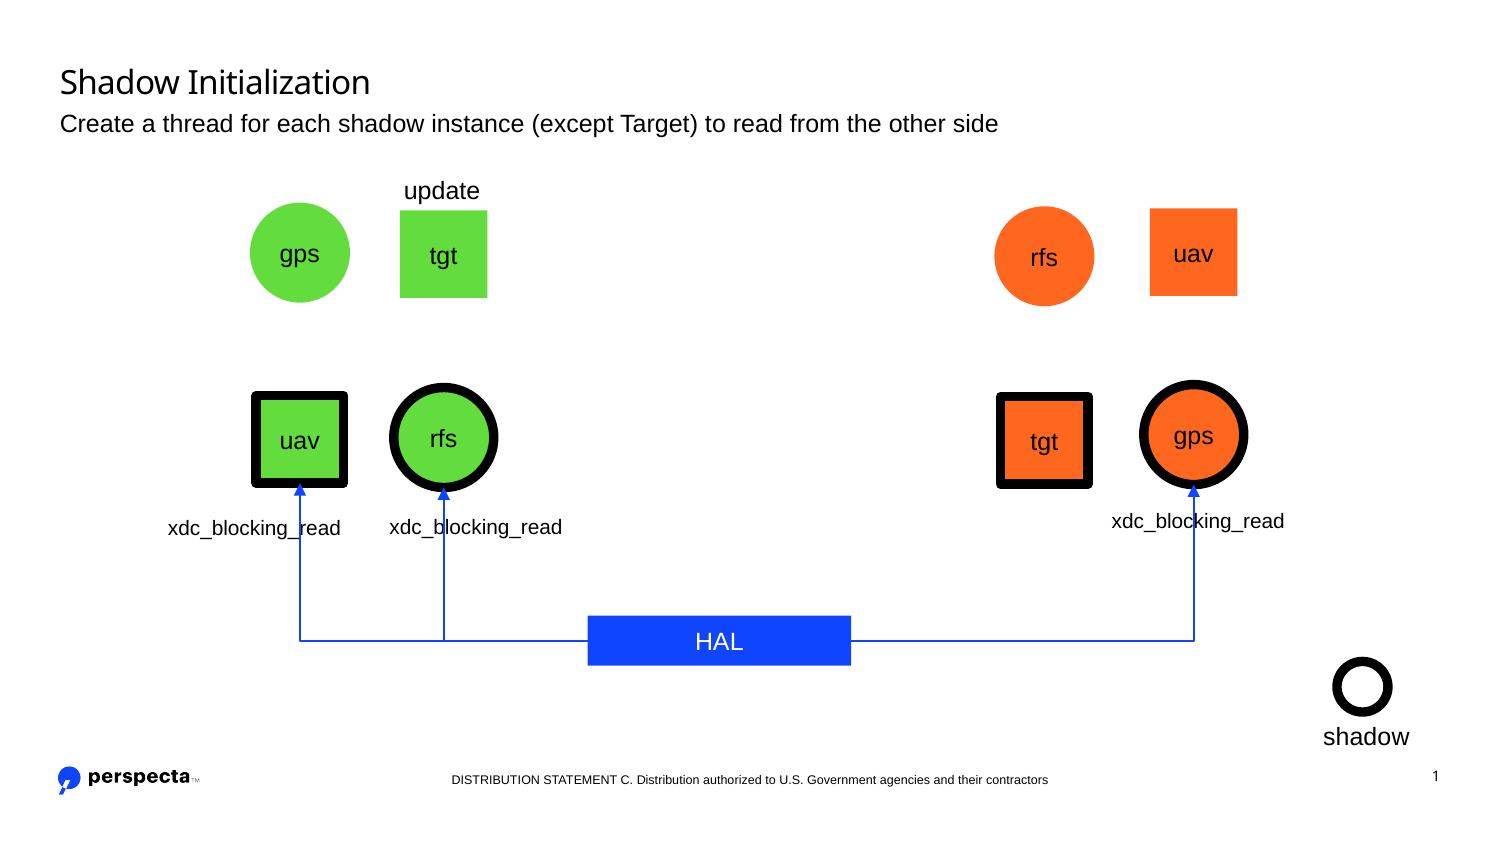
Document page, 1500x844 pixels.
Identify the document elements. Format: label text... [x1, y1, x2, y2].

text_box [851, 484, 1194, 641]
text_box xdc_blocking_read [167, 514, 299, 552]
slide_number 1 [1380, 757, 1441, 788]
text_box gps [249, 202, 350, 303]
text_box tgt [1000, 396, 1089, 484]
text_box [1336, 661, 1388, 713]
footer DISTRIBUTION STATEMENT C. Distribution authorized to U.S. Government agencies and their contractors [277, 757, 1223, 788]
text_box xdc_blocking_read [1195, 507, 1289, 545]
text_box tgt [399, 210, 488, 298]
text_box shadow [1323, 720, 1437, 758]
text_box rfs [393, 387, 494, 483]
text_box uav [256, 395, 344, 484]
picture [45, 752, 213, 809]
text_box uav [1149, 208, 1238, 296]
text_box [299, 483, 588, 641]
text_box rfs [994, 206, 1095, 307]
subtitle Create a thread for each shadow instance (except Target) to read from the other side [59, 107, 1441, 144]
title Shadow Initialization [59, 61, 1441, 107]
text_box update [403, 174, 488, 205]
text_box HAL [587, 615, 852, 666]
text_box gps [1143, 384, 1244, 485]
